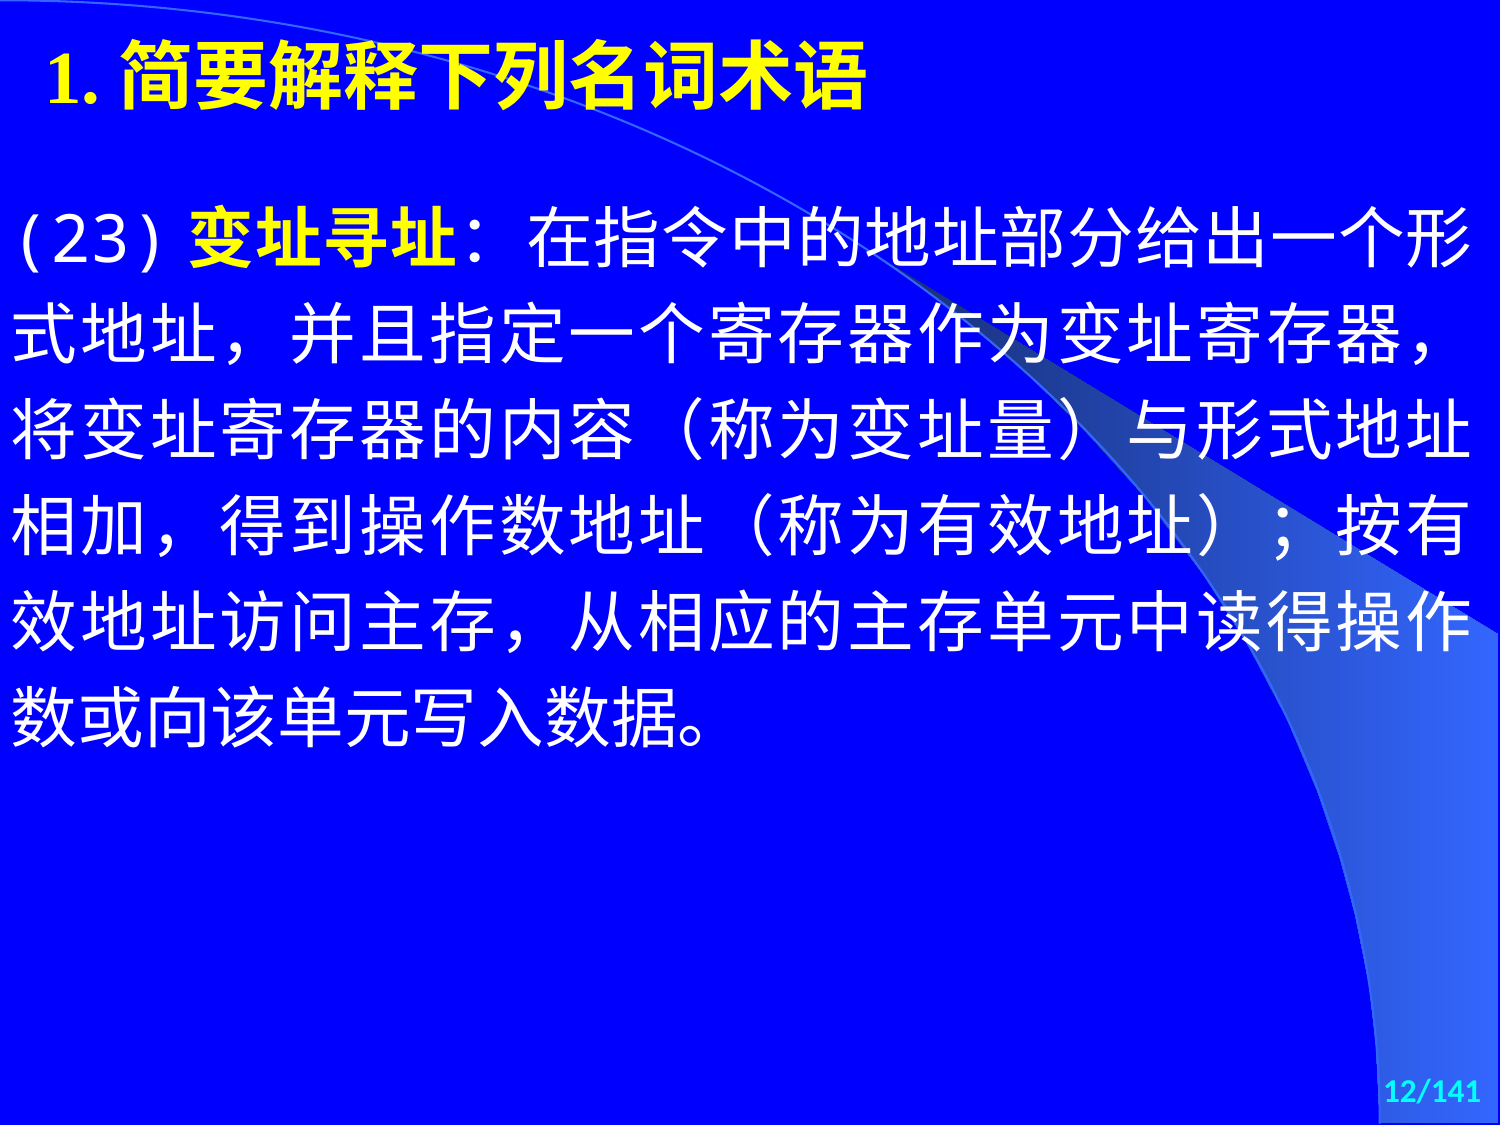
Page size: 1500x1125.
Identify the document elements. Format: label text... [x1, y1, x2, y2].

text_box (23)变址寻址：在指令中的地址部分给出一个形式地址，并且指定一个寄存器作为变址寄存器，将变址寄存器的内容（称为变址量）与形式地址相加，得到操作数地址（称为有效地址）；按有效地址访问主存，从相应的主存单元中读得操作数或向该单元写入数据。 [0, 172, 1488, 763]
slide_number 12/141 [1318, 1061, 1497, 1121]
text_box 1.简要解释下列名词术语 [29, 2, 892, 126]
